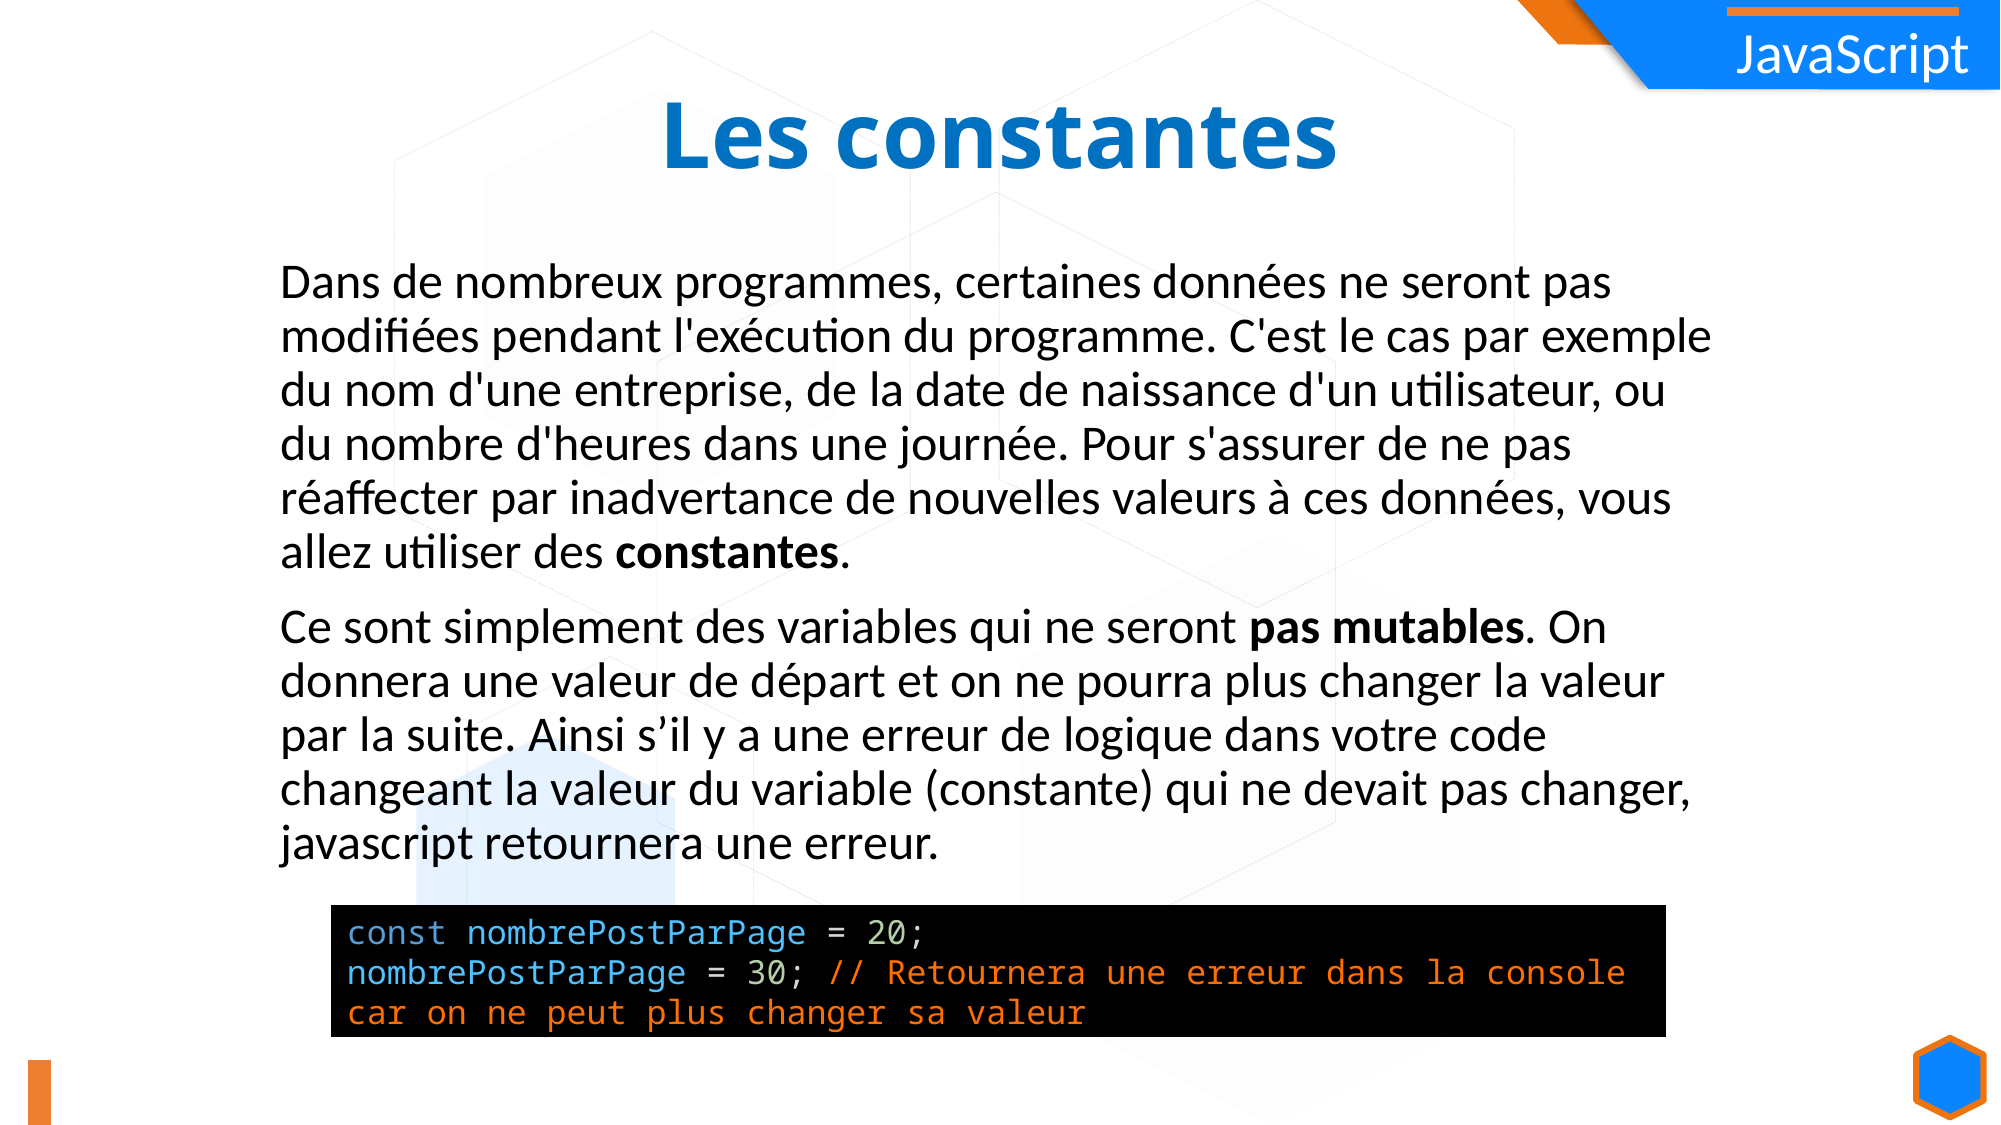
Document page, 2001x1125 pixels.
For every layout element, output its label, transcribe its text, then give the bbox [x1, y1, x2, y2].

list Dans de nombreux programmes, certaines données ne seront pas modifiées pendant l'exécution du programme. C'est le cas par exemple du nom d'une entreprise, de la date de naissance d'un utilisateur, ou du nombre d'heures dans une journée. Pour s'assurer de ne pas réaffecter par inadvertance de nouvelles valeurs à ces données, vous allez utiliser des constantes. Ce sont simplement des variables qui ne seront pas mutables. On donnera une valeur de départ et on ne pourra plus changer la valeur par la suite. Ainsi s’il y a une erreur de logique dans votre code changeant la valeur du variable (constante) qui ne devait pas changer, javascript retournera une erreur. [265, 248, 1734, 1025]
title Les constantes [228, 74, 1772, 205]
text_box const nombrePostParPage = 20; nombrePostParPage = 30; // Retournera une erreur dans la console car on ne peut plus changer sa valeur [331, 905, 1666, 1037]
